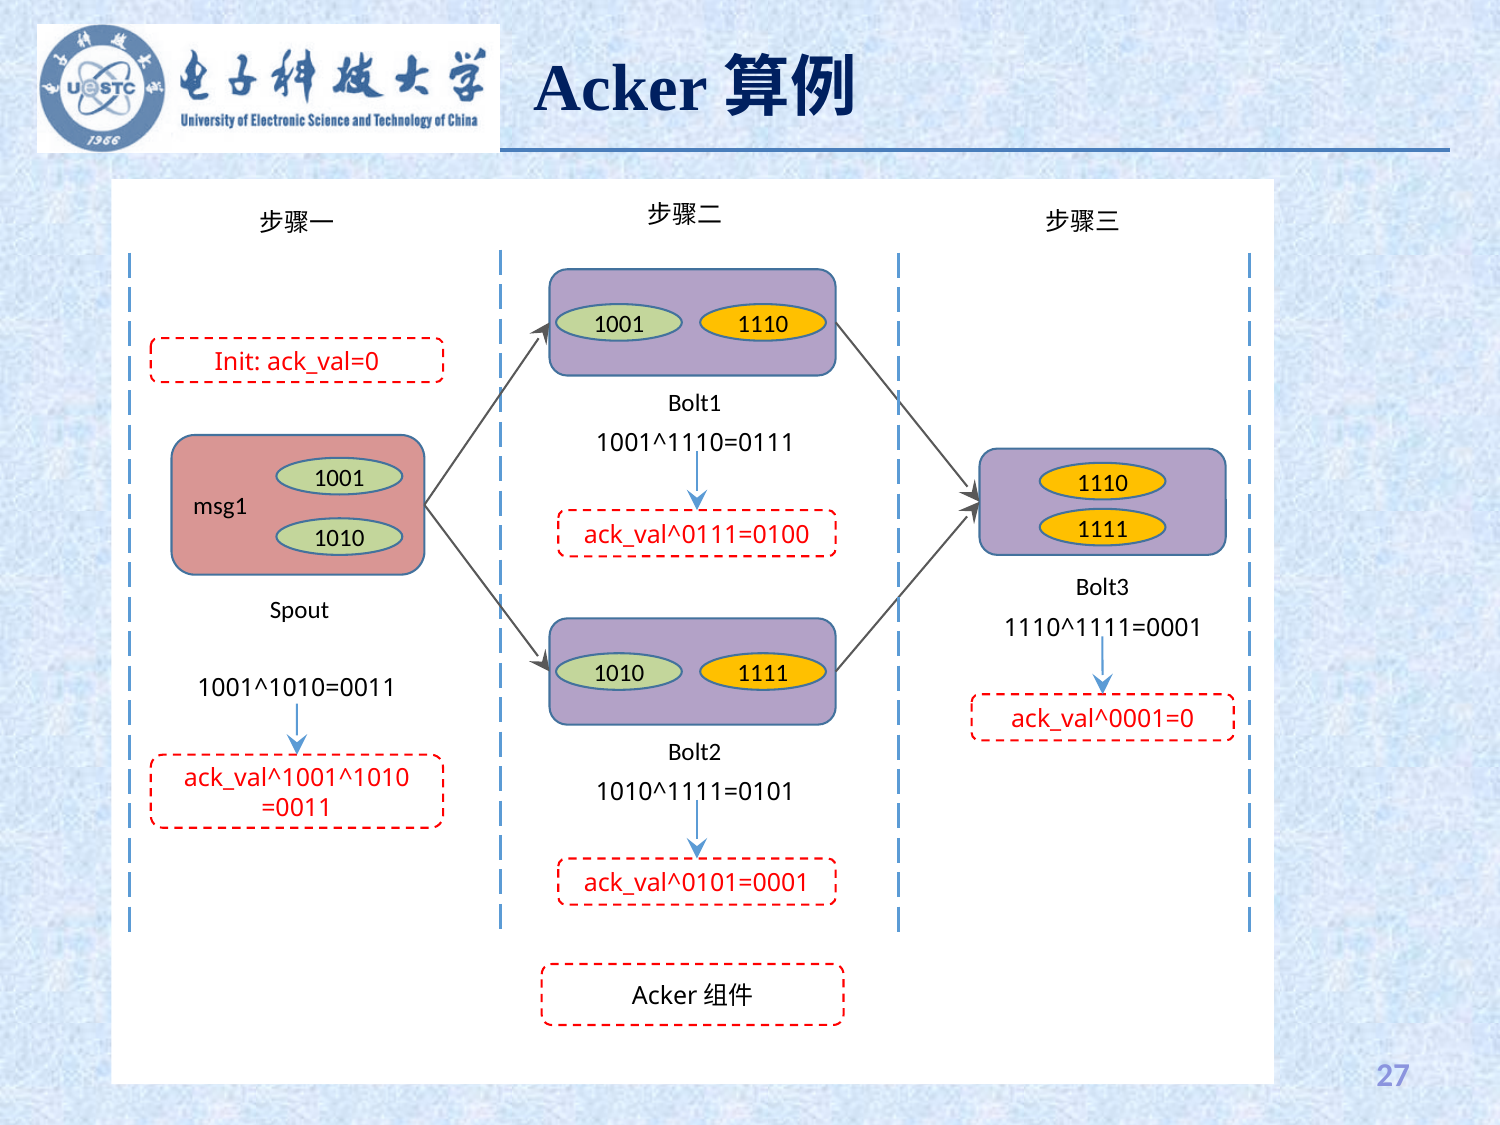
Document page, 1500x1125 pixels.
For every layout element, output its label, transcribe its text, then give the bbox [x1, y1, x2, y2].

text_box [109, 177, 1276, 1086]
slide_number 27 [1074, 1042, 1425, 1103]
text_box Acker算例 [518, 36, 1432, 132]
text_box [129, 190, 1250, 1026]
picture [0, 0, 1500, 1125]
